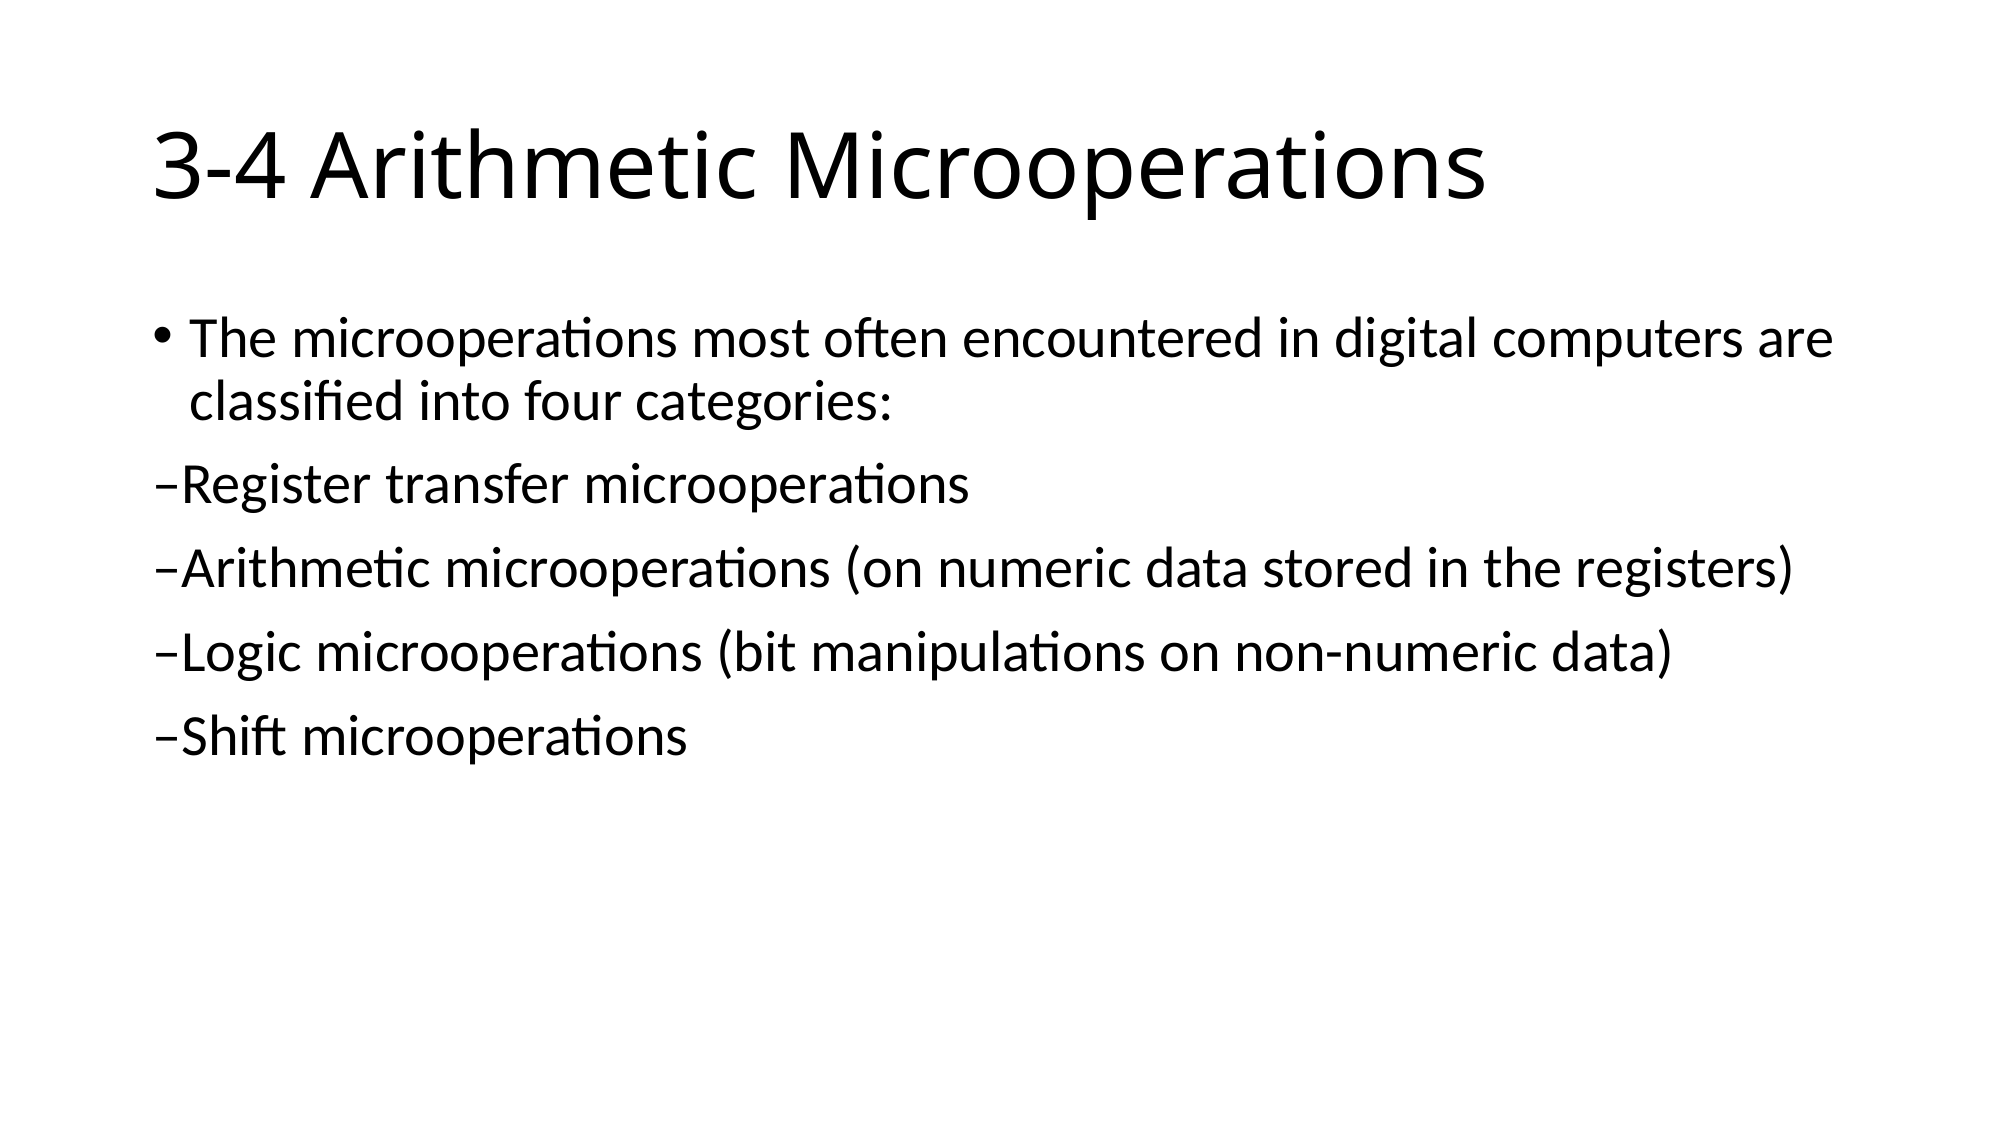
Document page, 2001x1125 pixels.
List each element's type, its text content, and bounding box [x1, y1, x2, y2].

list The microoperations most often encountered in digital computers are classified into four categories: –Register transfer microoperations –Arithmetic microoperations (on numeric data stored in the registers) –Logic microoperations (bit manipulations on non-numeric data) –Shift microoperations [137, 299, 1863, 1014]
title 3-4 Arithmetic Microoperations [137, 59, 1863, 278]
